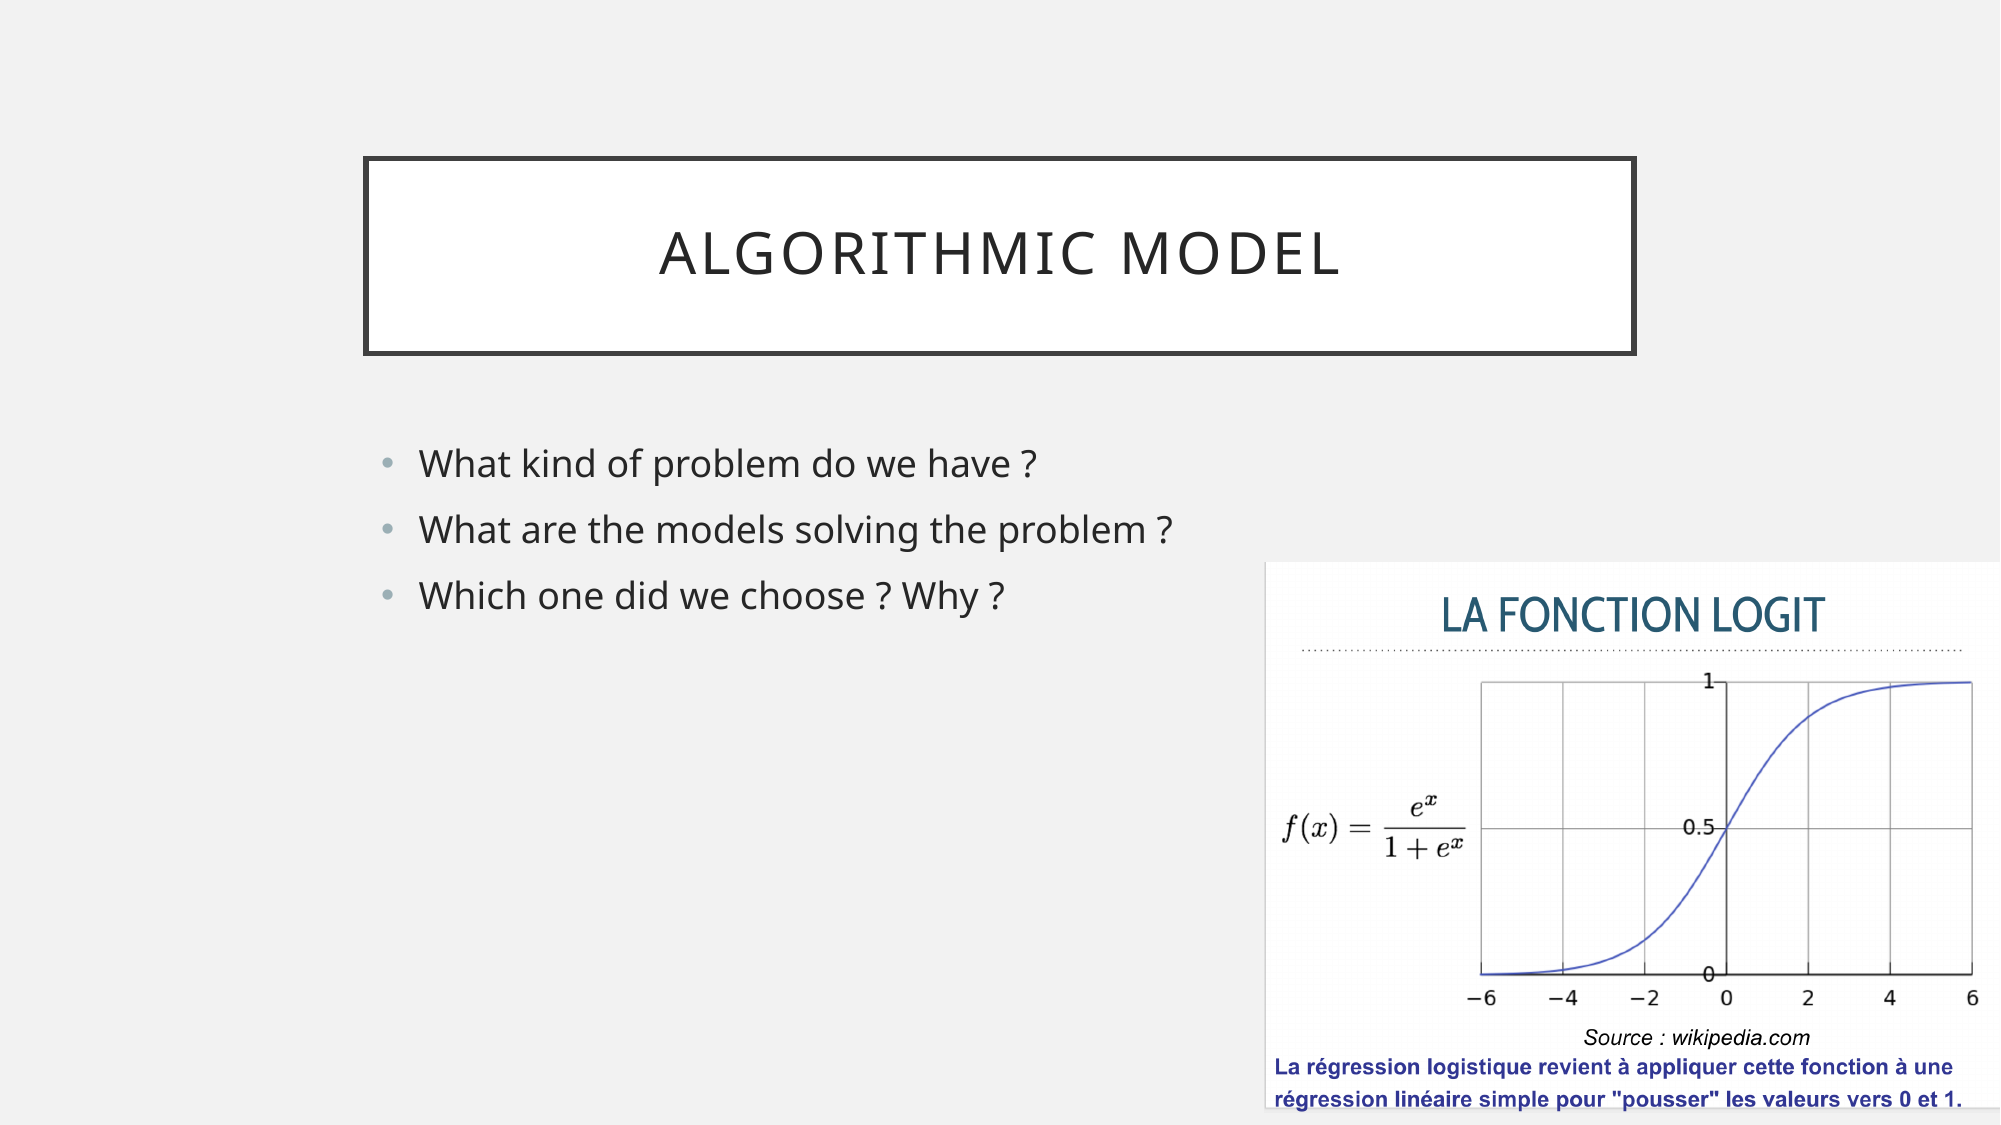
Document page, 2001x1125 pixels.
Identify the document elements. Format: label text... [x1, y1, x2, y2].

title Algorithmic model [363, 156, 1637, 356]
picture [1264, 562, 2000, 1113]
list What kind of problem do we have ? What are the models solving the problem ? Which one did we choose ? Why ? [366, 432, 1634, 942]
